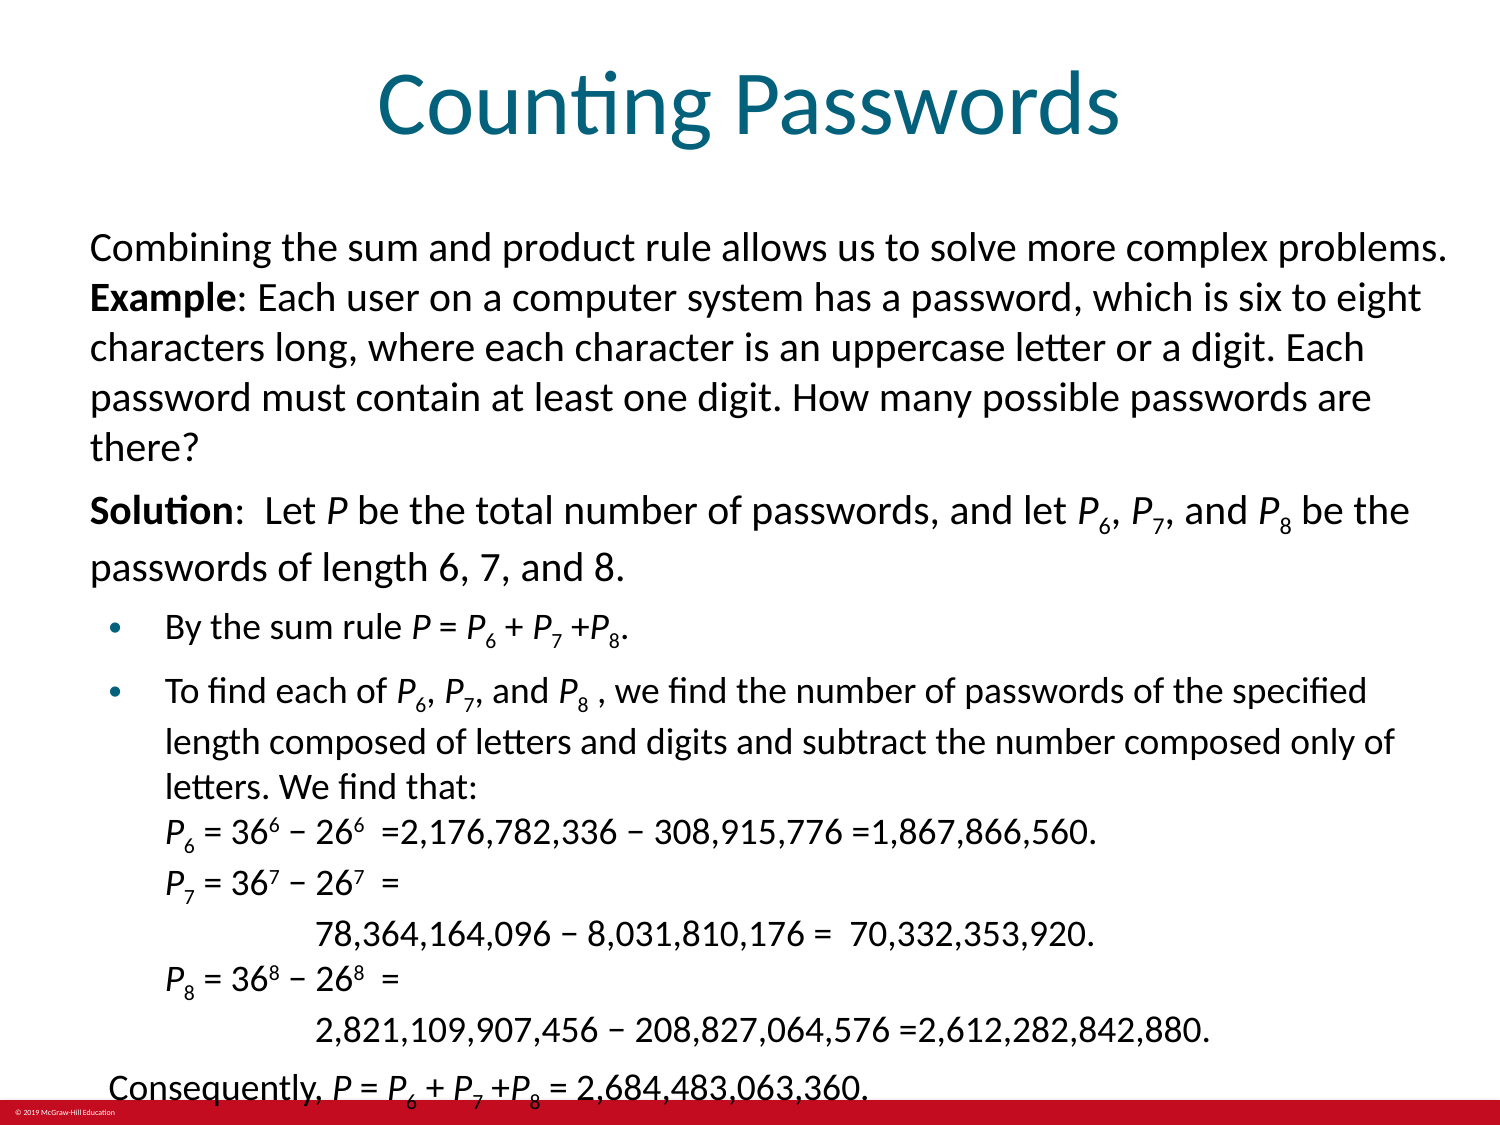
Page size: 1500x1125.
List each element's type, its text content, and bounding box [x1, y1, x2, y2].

list Combining the sum and product rule allows us to solve more complex problems. Example: Each user on a computer system has a password, which is six to eight characters long, where each character is an uppercase letter or a digit. Each password must contain at least one digit. How many possible passwords are there? Solution: Let P be the total number of passwords, and let P6, P7, and P8 be the passwords of length 6, 7, and 8. By the sum rule P = P6 + P7 +P8. To find each of P6, P7, and P8 , we find the number of passwords of the specified length composed of letters and digits and subtract the number composed only of letters. We find that: P6 = 366 − 266 =2,176,782,336 − 308,915,776 =1,867,866,560. P7 = 367 − 267 = 78,364,164,096 − 8,031,810,176 = 70,332,353,920. P8 = 368 − 268 = 2,821,109,907,456 − 208,827,064,576 =2,612,282,842,880. Consequently, P = P6 + P7 +P8 = 2,684,483,063,360. [75, 212, 1475, 1075]
title Counting Passwords [0, 0, 1500, 195]
